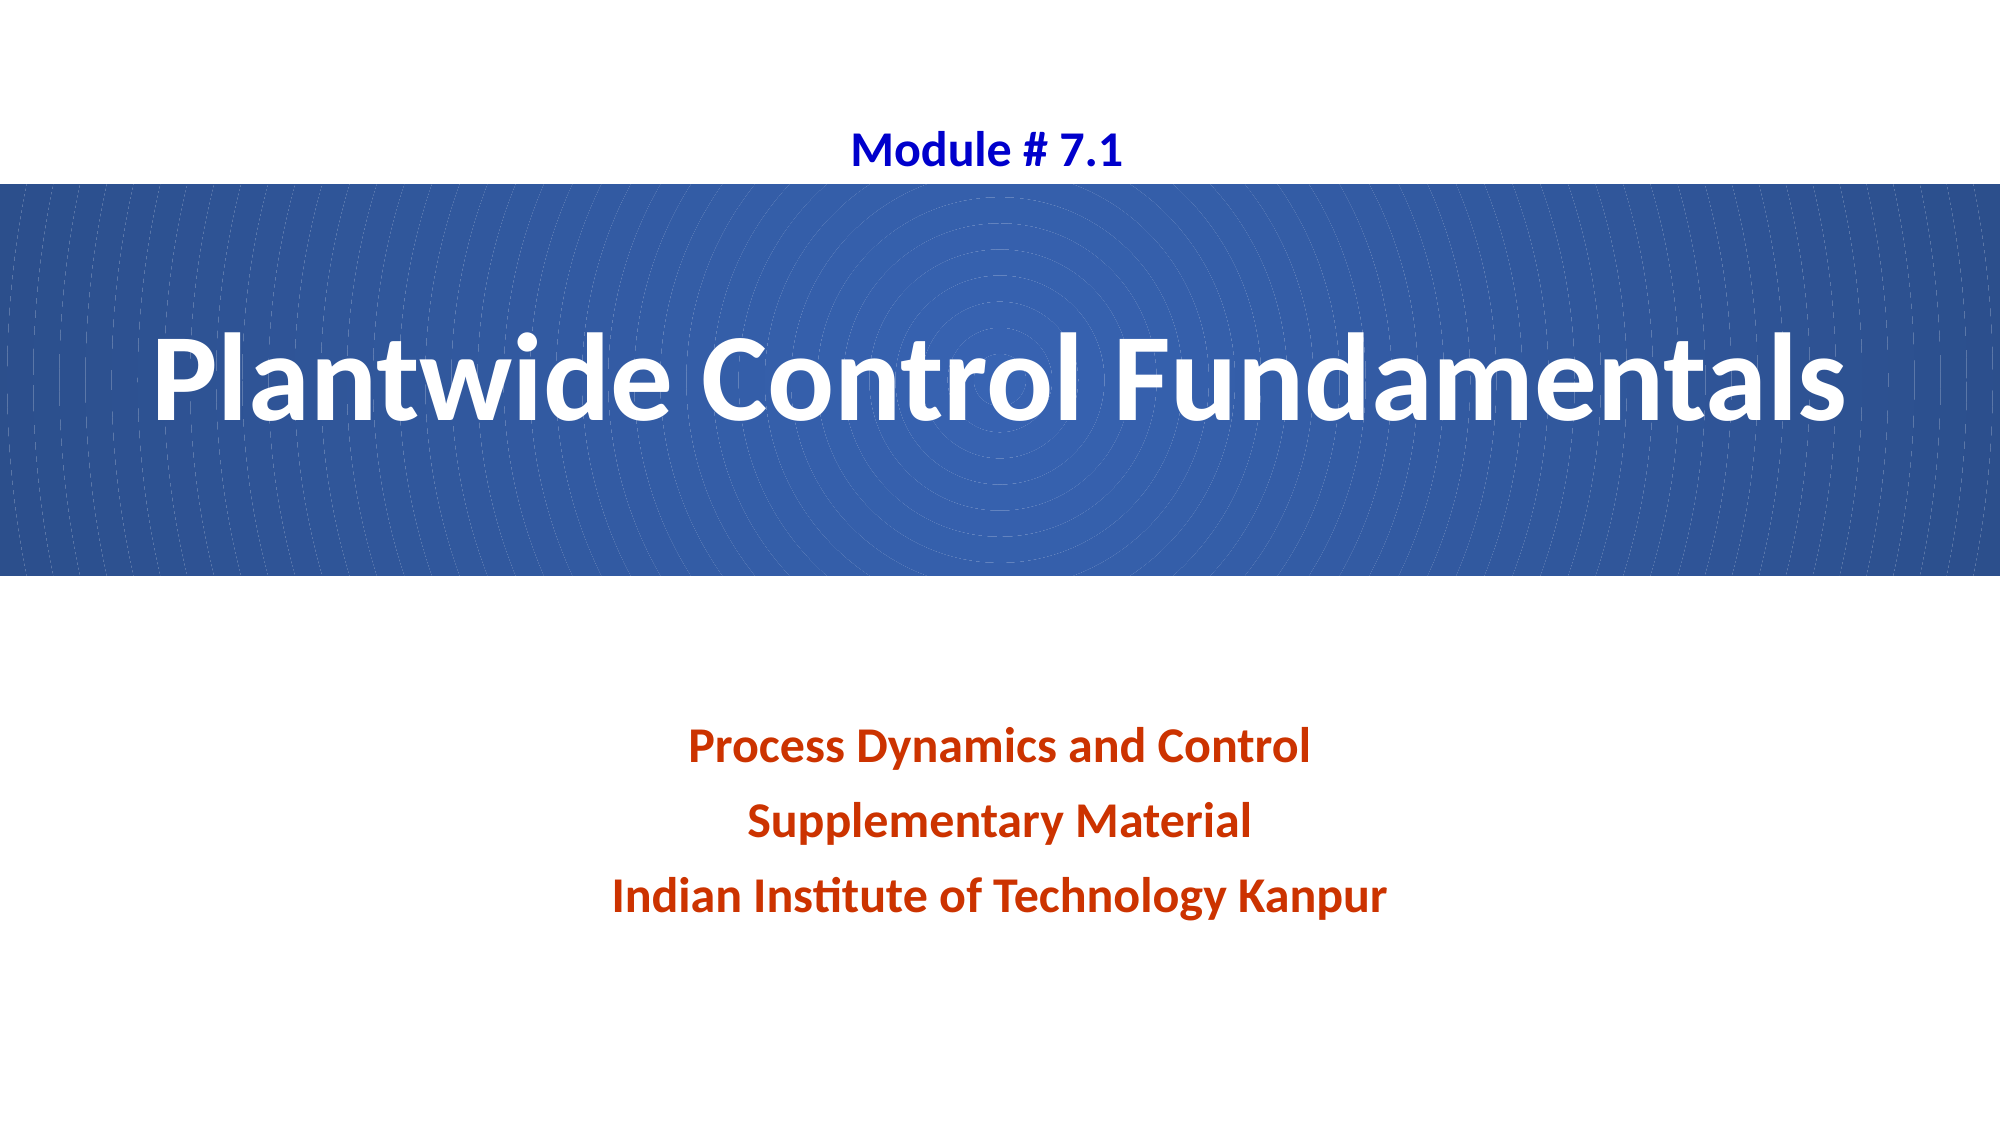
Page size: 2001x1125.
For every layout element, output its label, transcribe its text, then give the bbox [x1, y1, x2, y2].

text_box Module # 7.1 [835, 108, 1139, 184]
title Plantwide Control Fundamentals [0, 184, 2000, 576]
subtitle Process Dynamics and Control Supplementary Material Indian Institute of Technology Kanpur [249, 711, 1750, 984]
